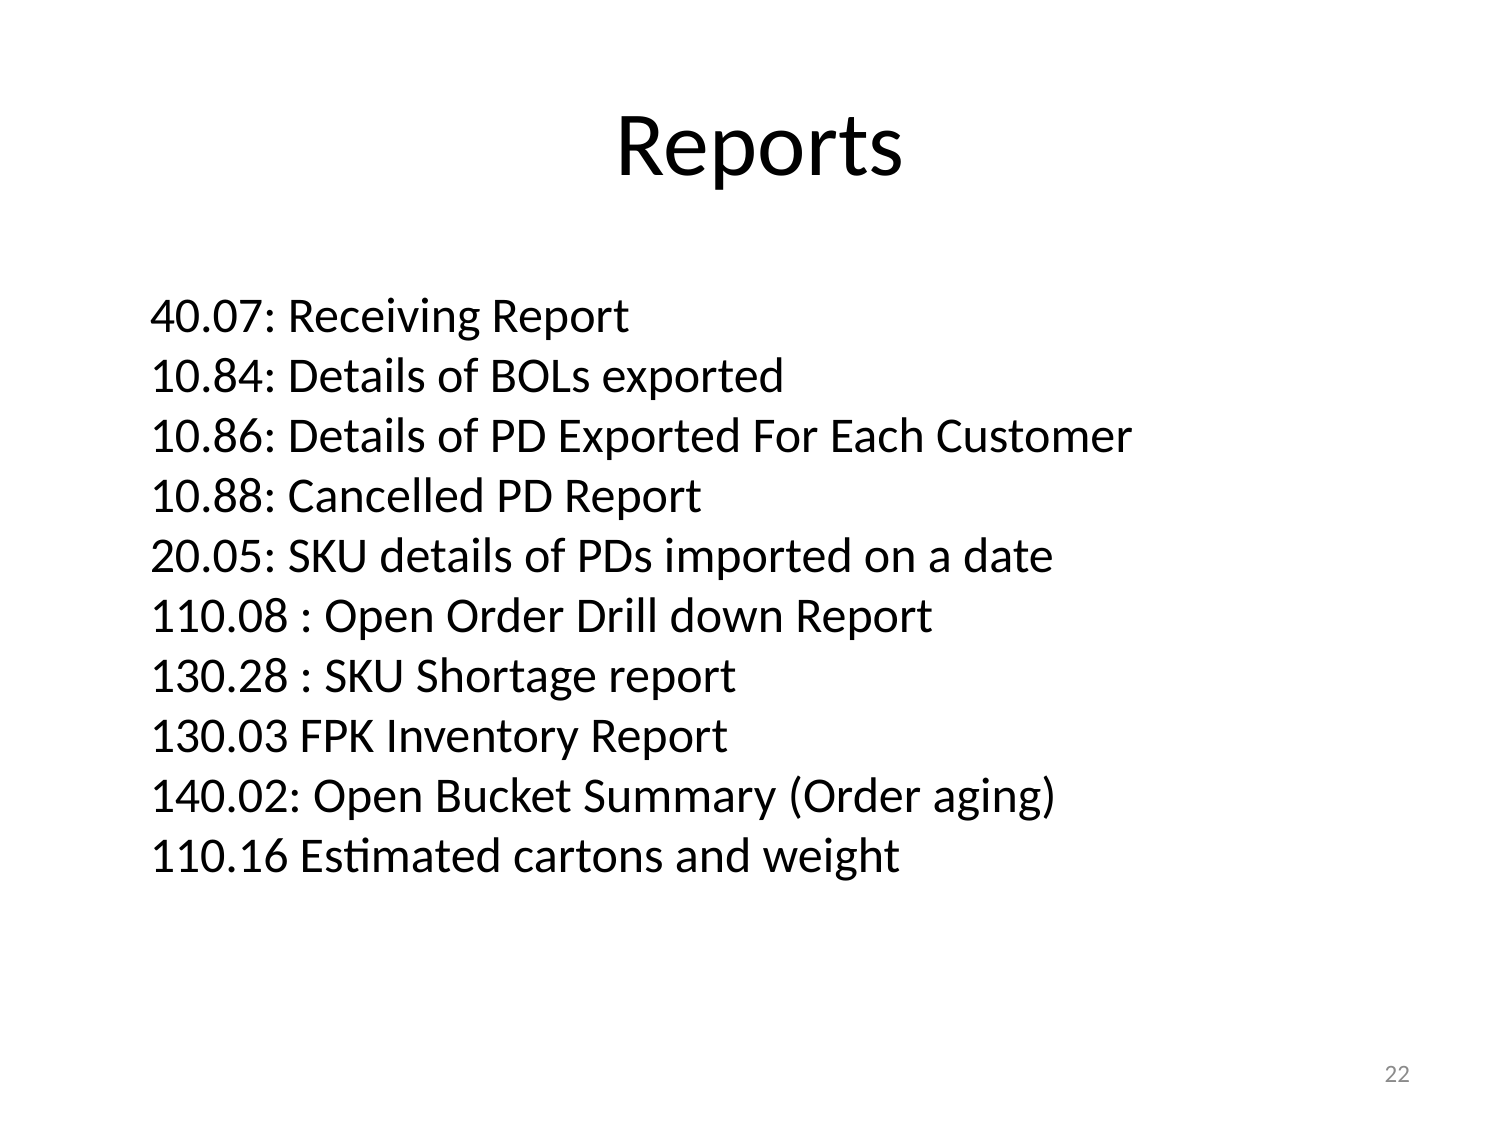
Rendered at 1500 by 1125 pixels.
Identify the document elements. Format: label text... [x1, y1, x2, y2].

title Reports [75, 45, 1425, 233]
text_box 40.07: Receiving Report 10.84: Details of BOLs exported 10.86: Details of PD Exported For Each Customer 10.88: Cancelled PD Report 20.05: SKU details of PDs imported on a date 110.08 : Open Order Drill down Report 130.28 : SKU Shortage report 130.03 FPK Inventory Report 140.02: Open Bucket Summary (Order aging) 110.16 Estimated cartons and weight [135, 274, 1398, 935]
slide_number 22 [1074, 1042, 1425, 1103]
